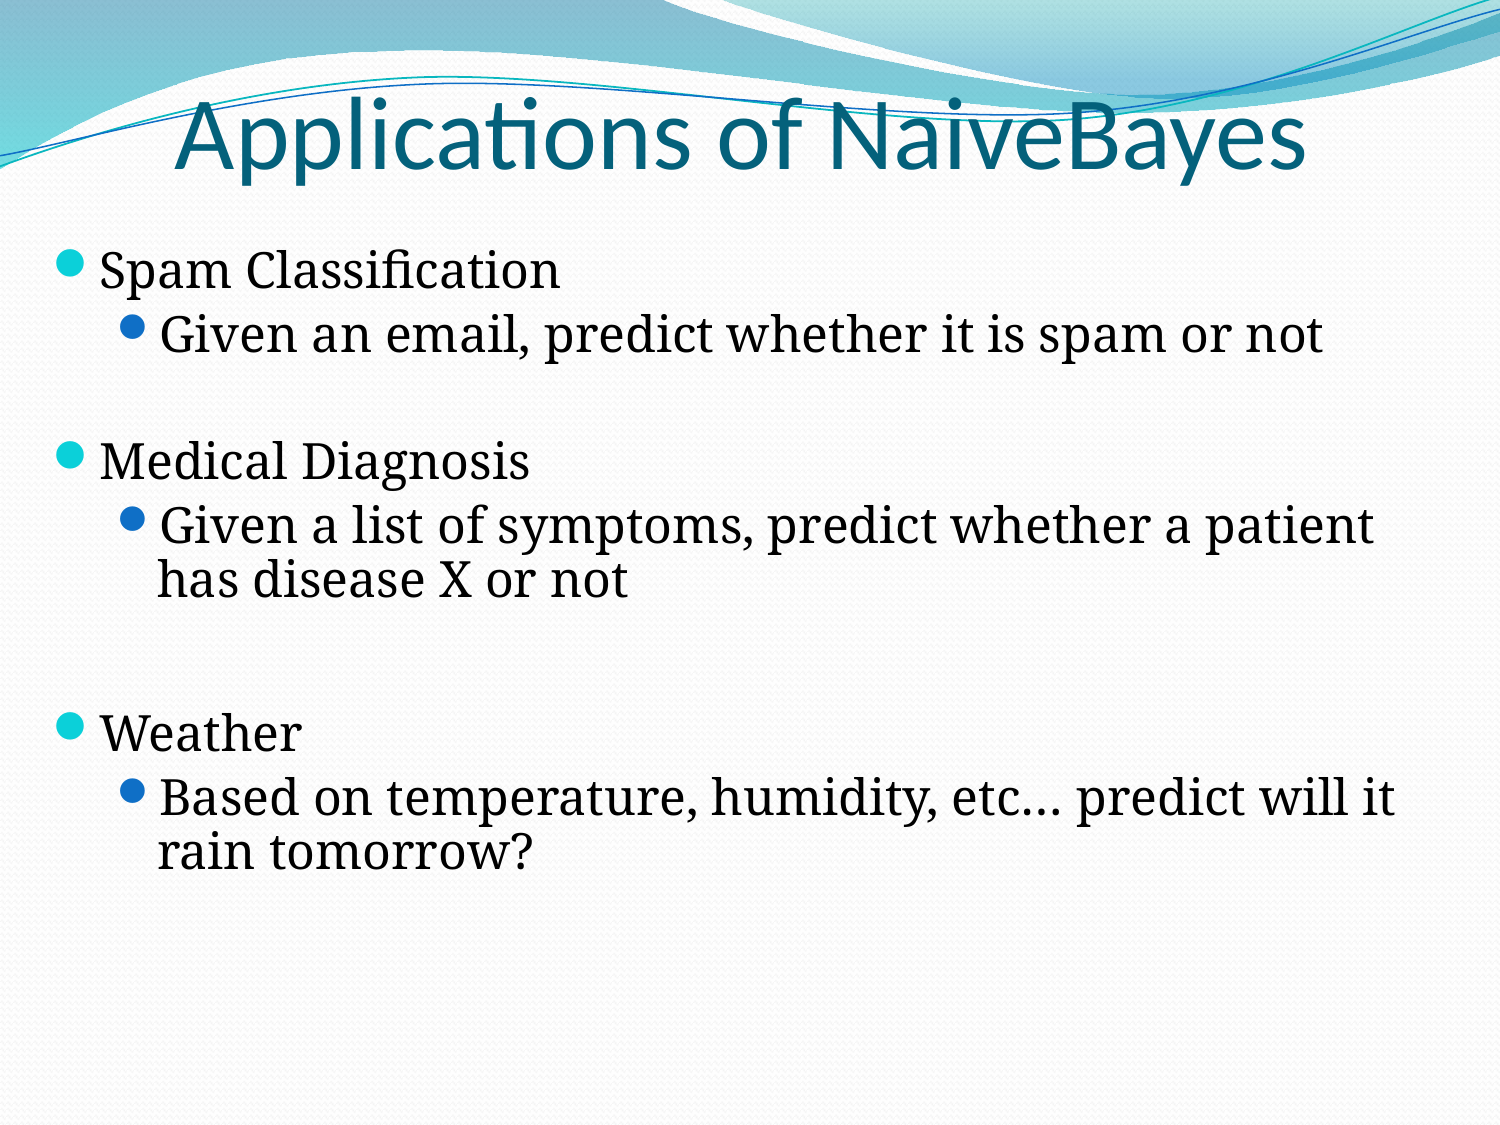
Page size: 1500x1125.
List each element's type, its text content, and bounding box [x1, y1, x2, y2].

list Spam Classification Given an email, predict whether it is spam or not Medical Diagnosis Given a list of symptoms, predict whether a patient has disease X or not Weather Based on temperature, humidity, etc… predict will it rain tomorrow? [37, 237, 1450, 980]
title Applications of NaiveBayes [174, 50, 1423, 191]
